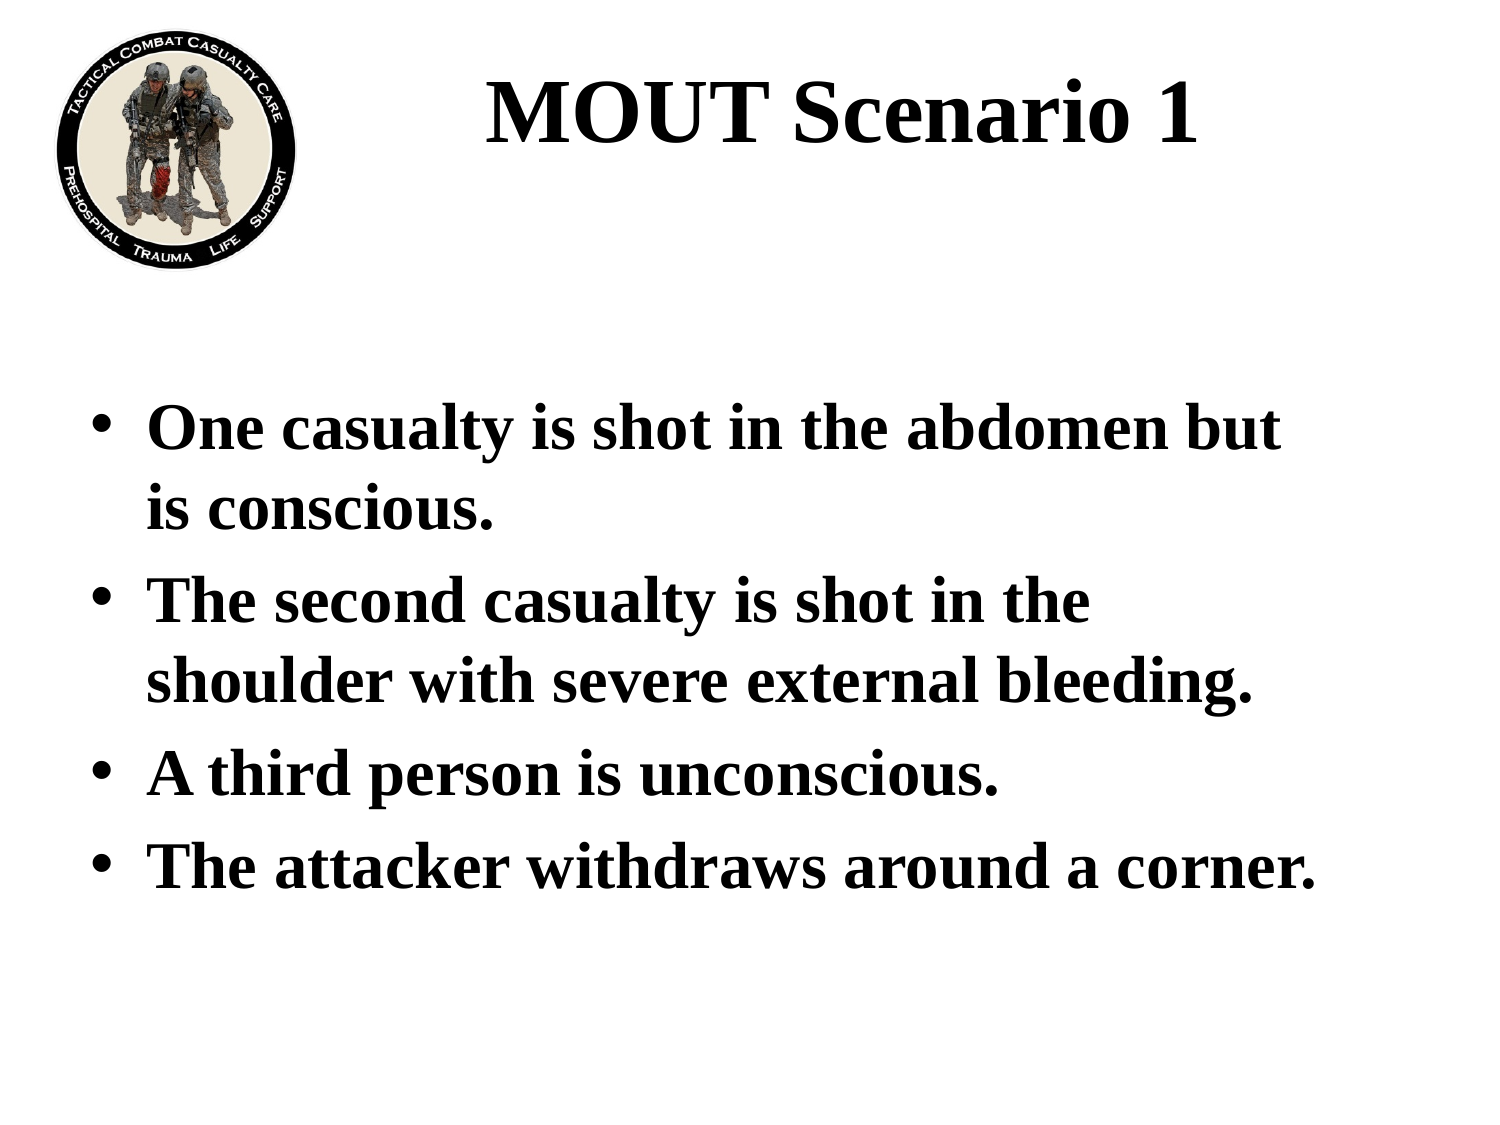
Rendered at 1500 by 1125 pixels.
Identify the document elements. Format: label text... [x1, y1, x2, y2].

picture [50, 24, 300, 275]
list One casualty is shot in the abdomen but is conscious. The second casualty is shot in the shoulder with severe external bleeding. A third person is unconscious. The attacker withdraws around a corner. [74, 374, 1338, 1038]
title MOUT Scenario 1 [224, 12, 1463, 201]
